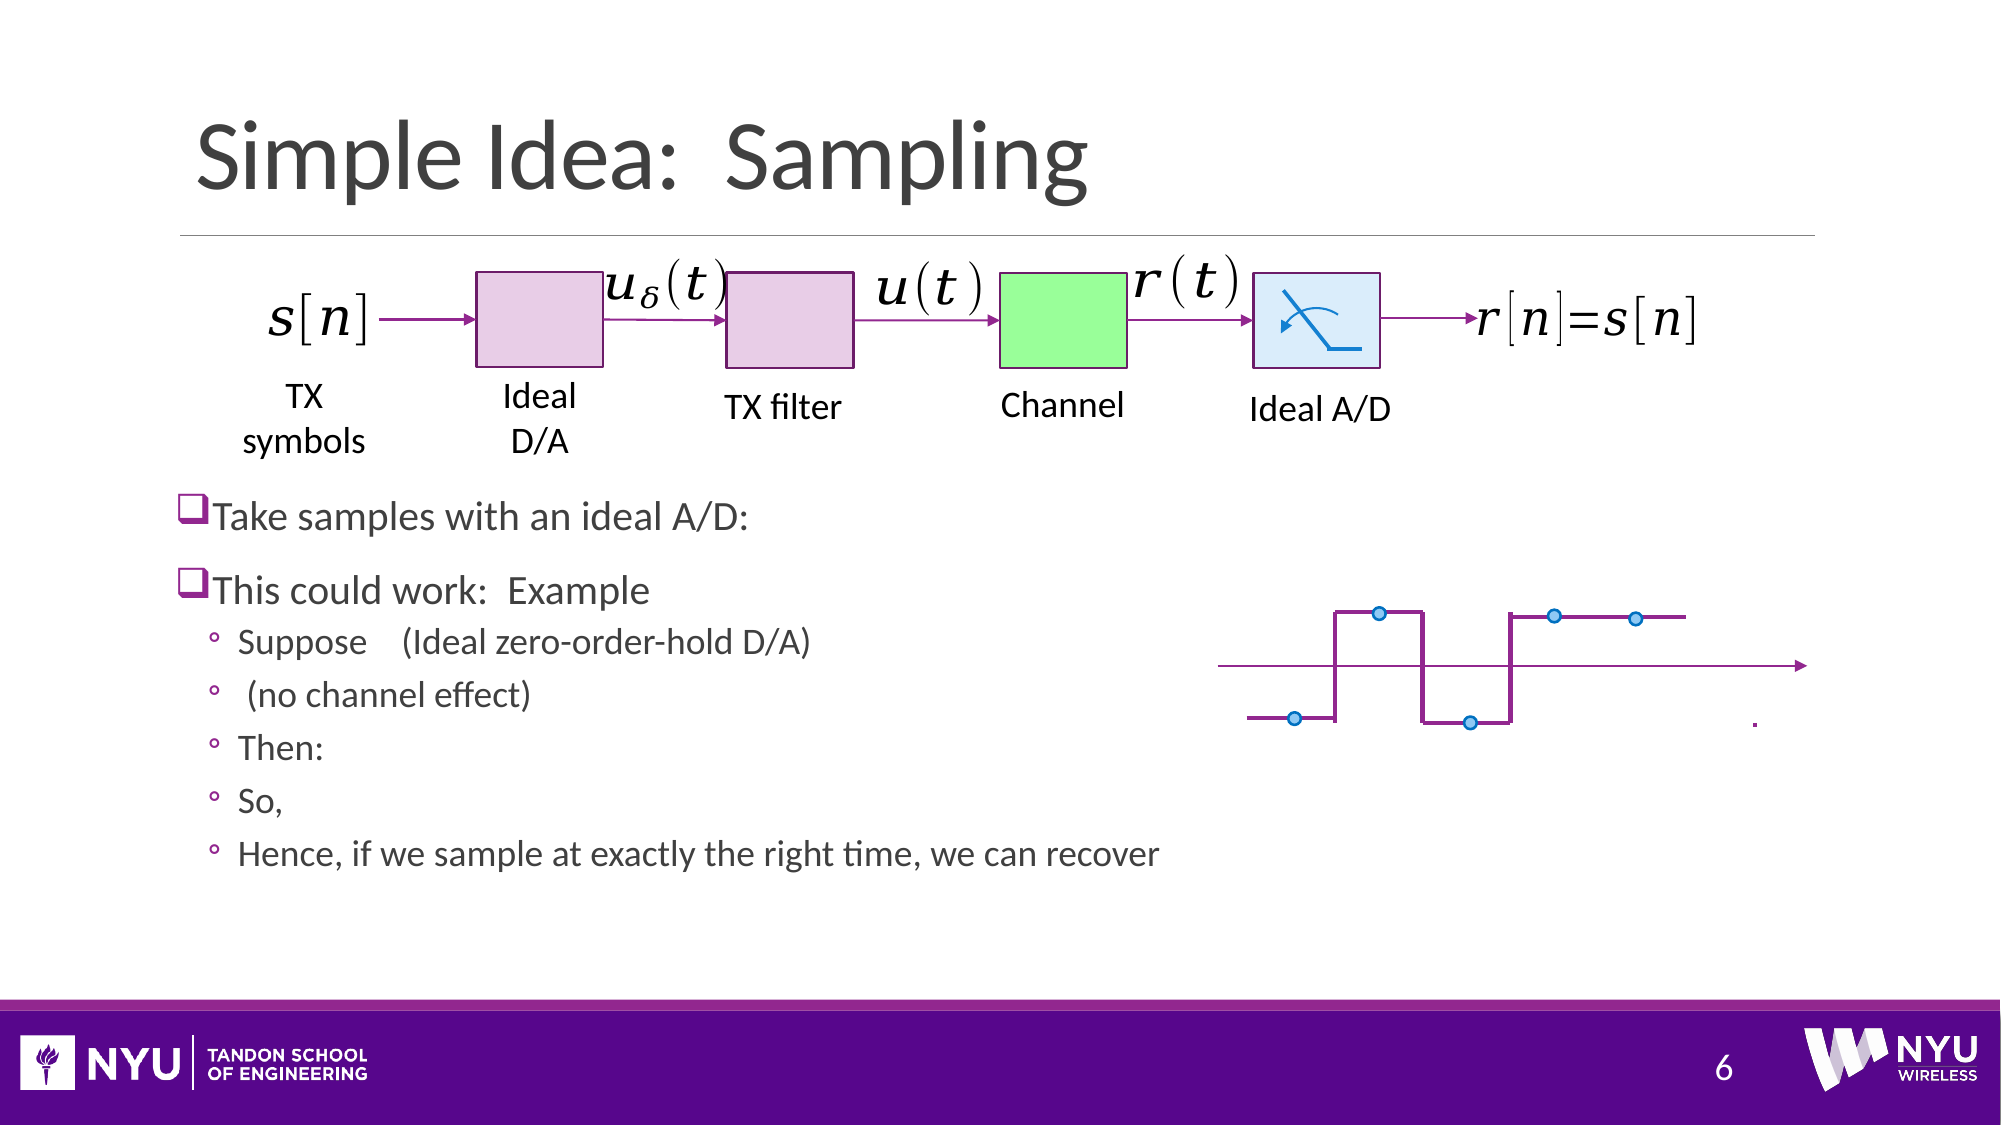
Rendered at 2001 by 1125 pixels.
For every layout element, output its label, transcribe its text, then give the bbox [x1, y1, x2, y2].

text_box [1282, 289, 1332, 351]
title Simple Idea: Sampling [180, 47, 1830, 218]
text_box [725, 271, 855, 369]
text_box TX filter [670, 374, 896, 435]
text_box [475, 271, 604, 368]
text_box Ideal D/A [487, 363, 592, 469]
slide_number 6 [1533, 1035, 1749, 1096]
text_box [1252, 272, 1381, 369]
text_box TX symbols [219, 363, 389, 469]
text_box [1547, 608, 1562, 613]
text_box Ideal A/D [1207, 377, 1433, 437]
text_box [999, 272, 1128, 369]
text_box Channel [950, 372, 1176, 433]
text_box [1463, 715, 1478, 719]
